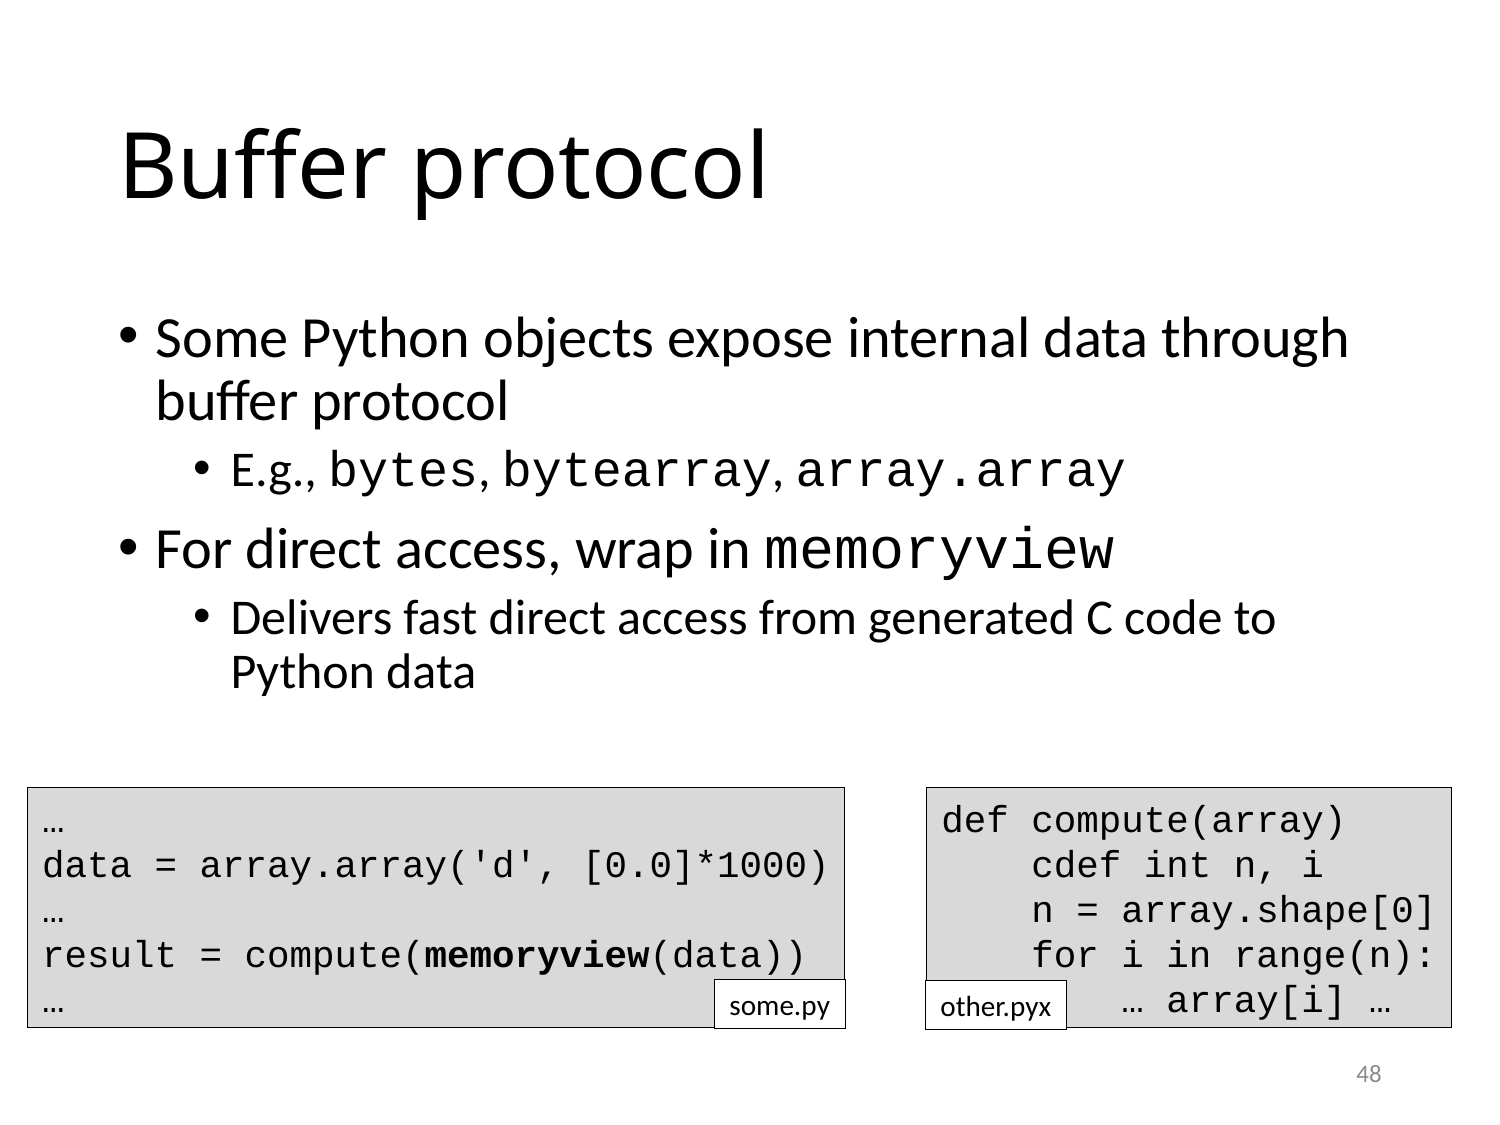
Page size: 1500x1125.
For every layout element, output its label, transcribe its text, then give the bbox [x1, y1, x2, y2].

title Buffer protocol [103, 59, 1397, 278]
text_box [924, 787, 1453, 1031]
slide_number 48 [1059, 1042, 1397, 1103]
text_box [24, 787, 847, 1030]
list Some Python objects expose internal data through buffer protocol E.g., bytes, bytearray, array.array For direct access, wrap in memoryview Delivers fast direct access from generated C code to Python data [103, 299, 1397, 1014]
